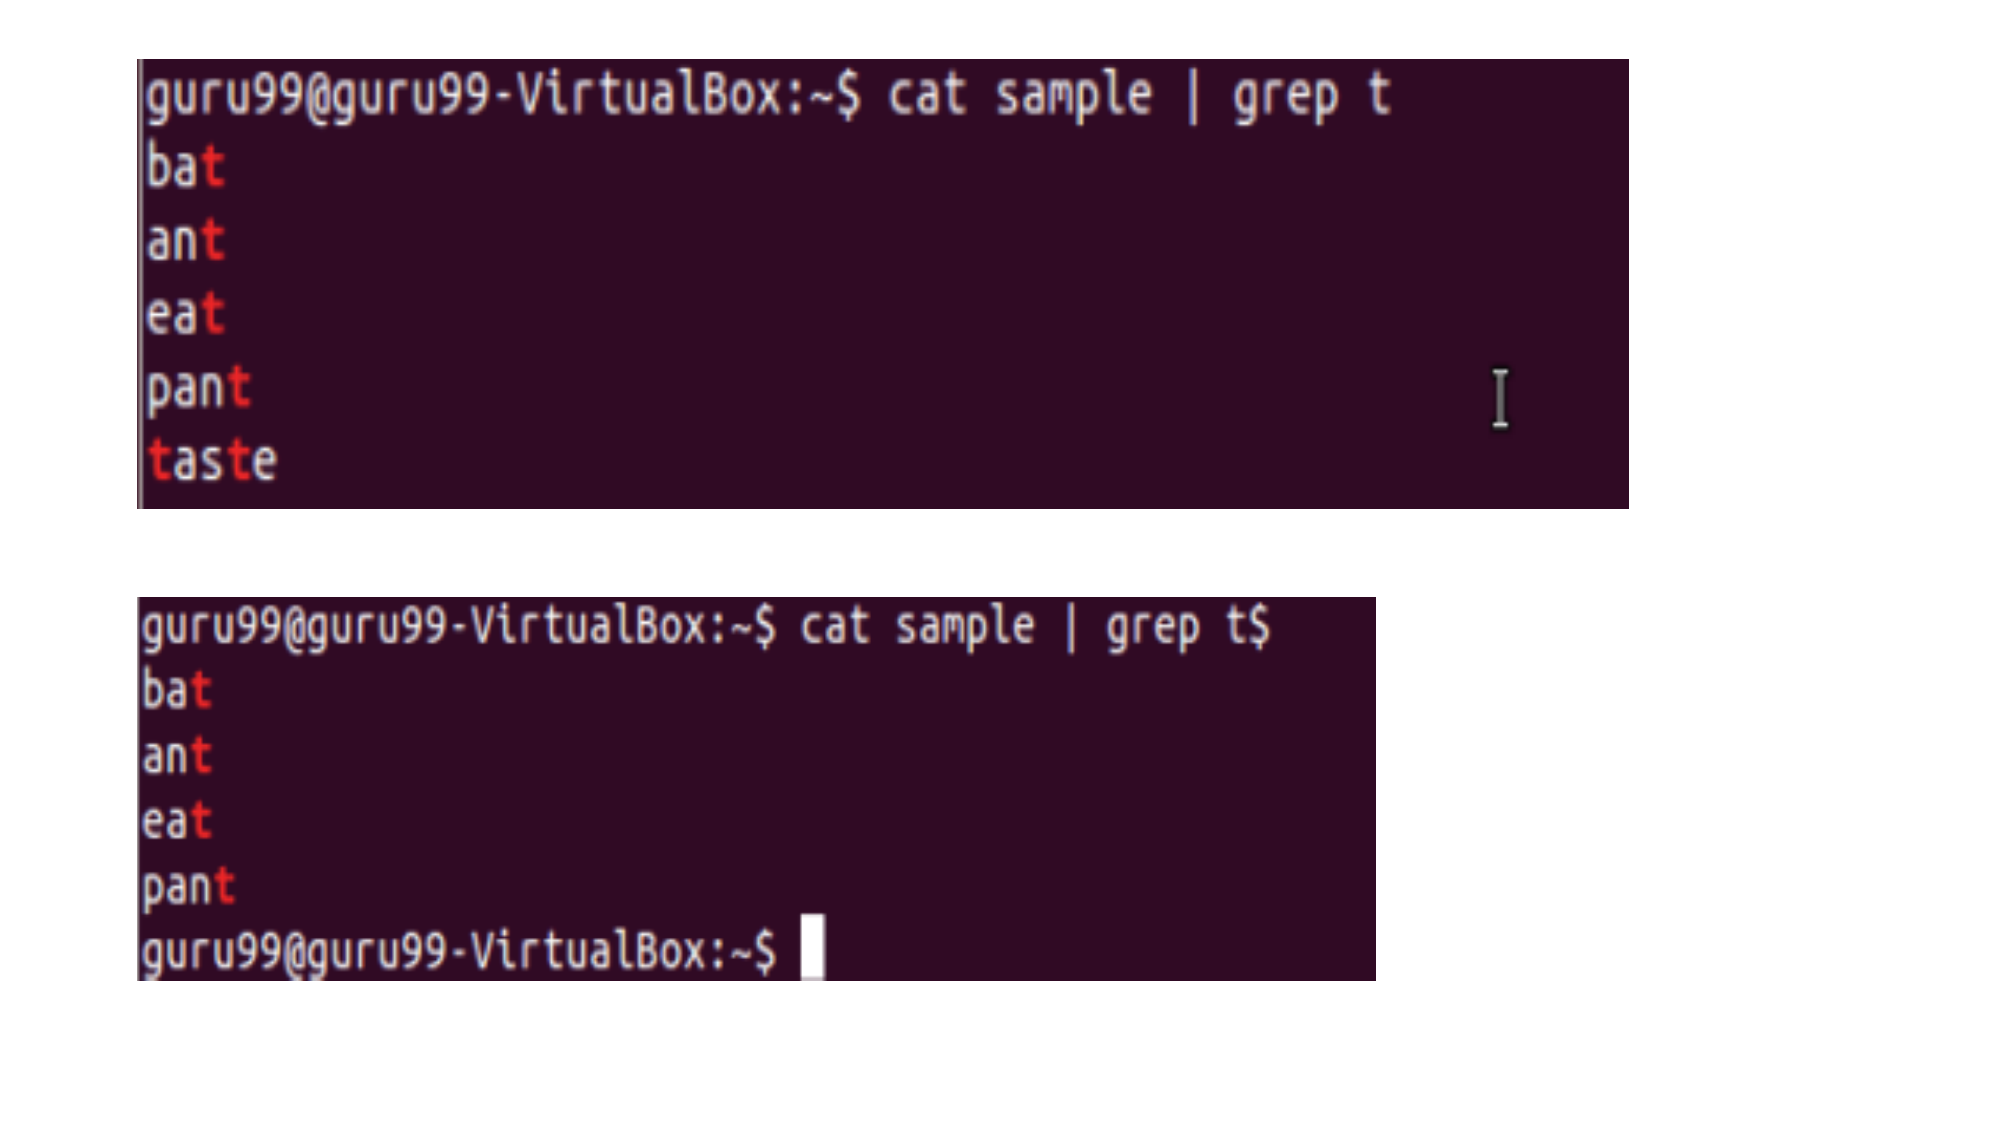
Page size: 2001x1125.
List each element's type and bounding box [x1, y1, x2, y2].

picture [137, 597, 1376, 981]
picture [137, 59, 1629, 509]
